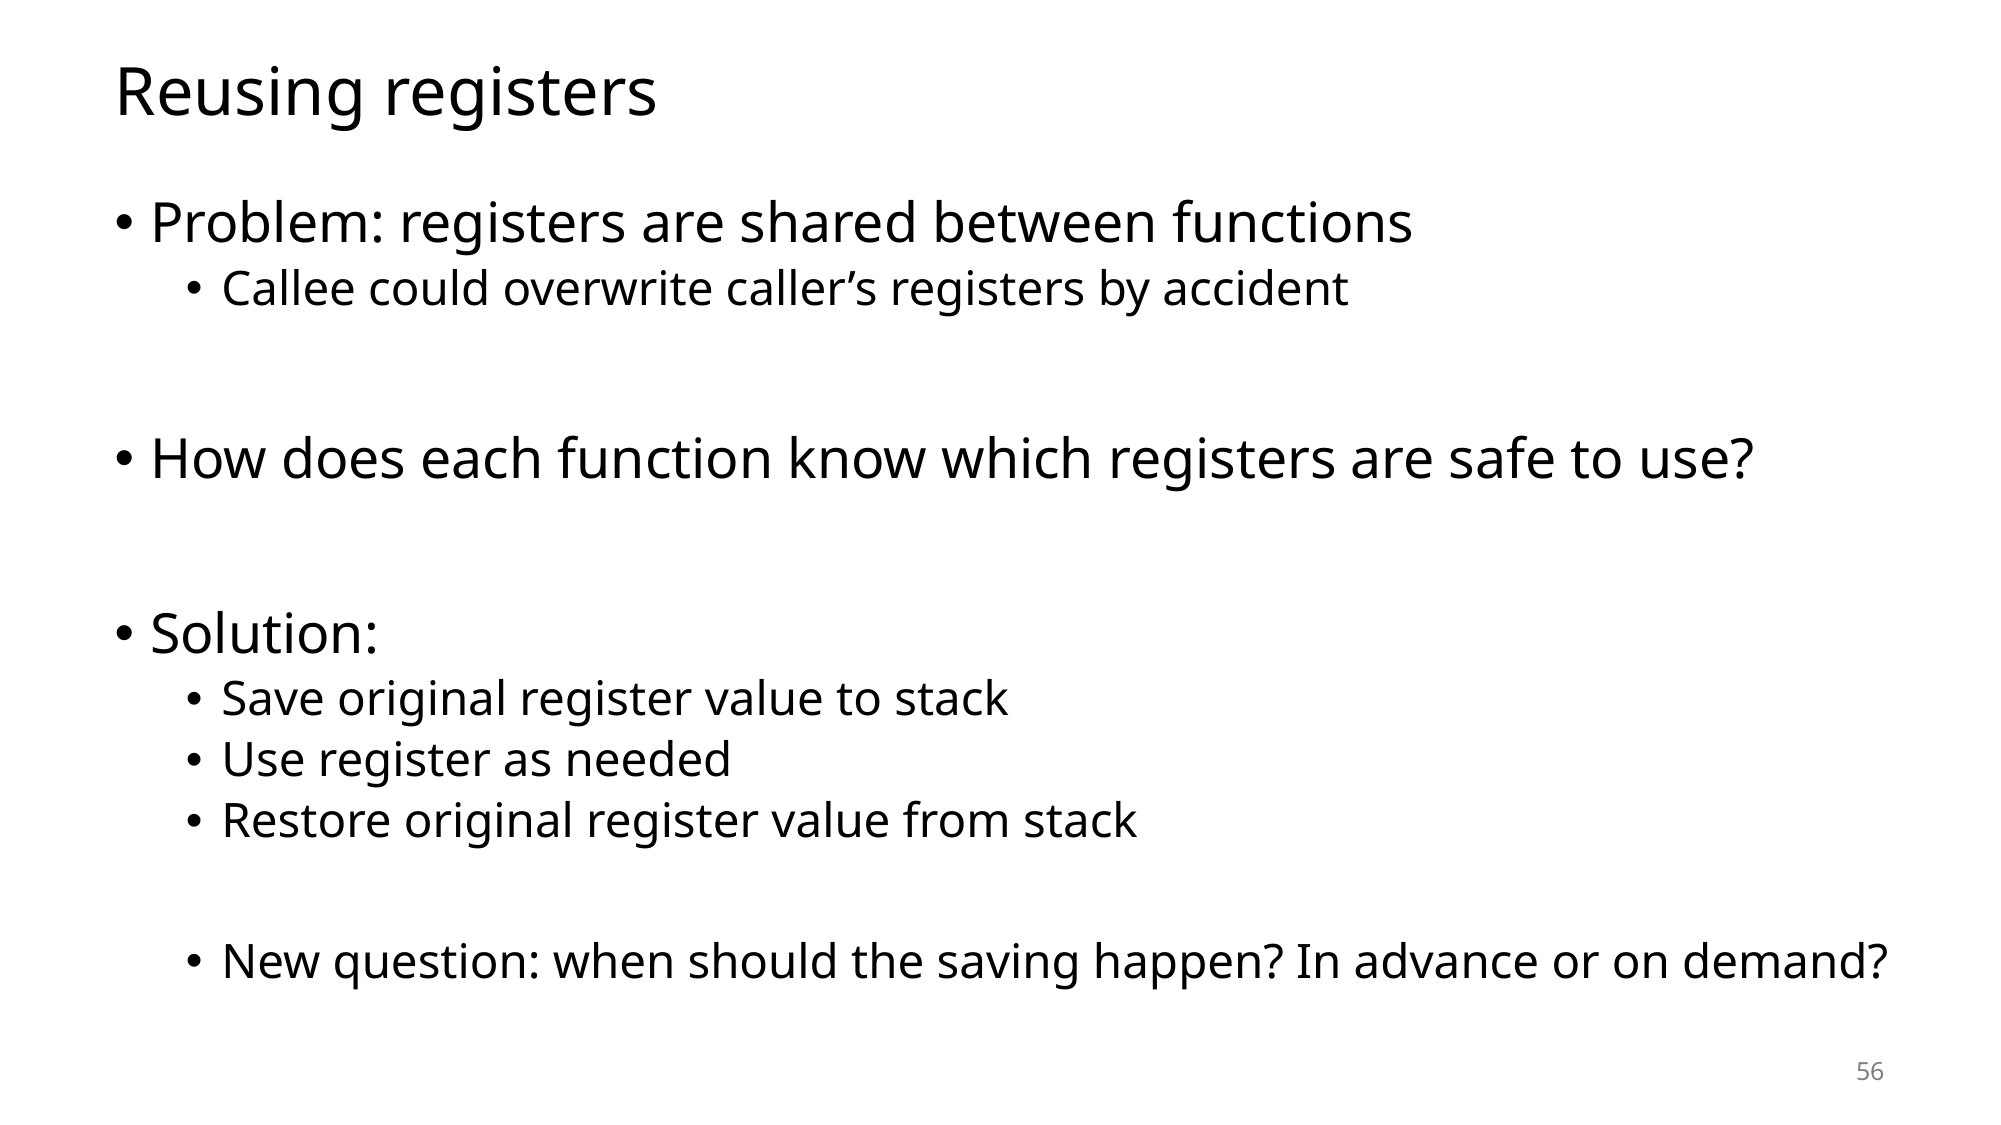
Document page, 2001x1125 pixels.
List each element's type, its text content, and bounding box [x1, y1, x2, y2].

title Reusing registers [99, 37, 1900, 150]
list Problem: registers are shared between functions Callee could overwrite caller’s registers by accident How does each function know which registers are safe to use? Solution: Save original register value to stack Use register as needed Restore original register value from stack New question: when should the saving happen? In advance or on demand? [99, 187, 1938, 1013]
slide_number 56 [1749, 1042, 1900, 1103]
